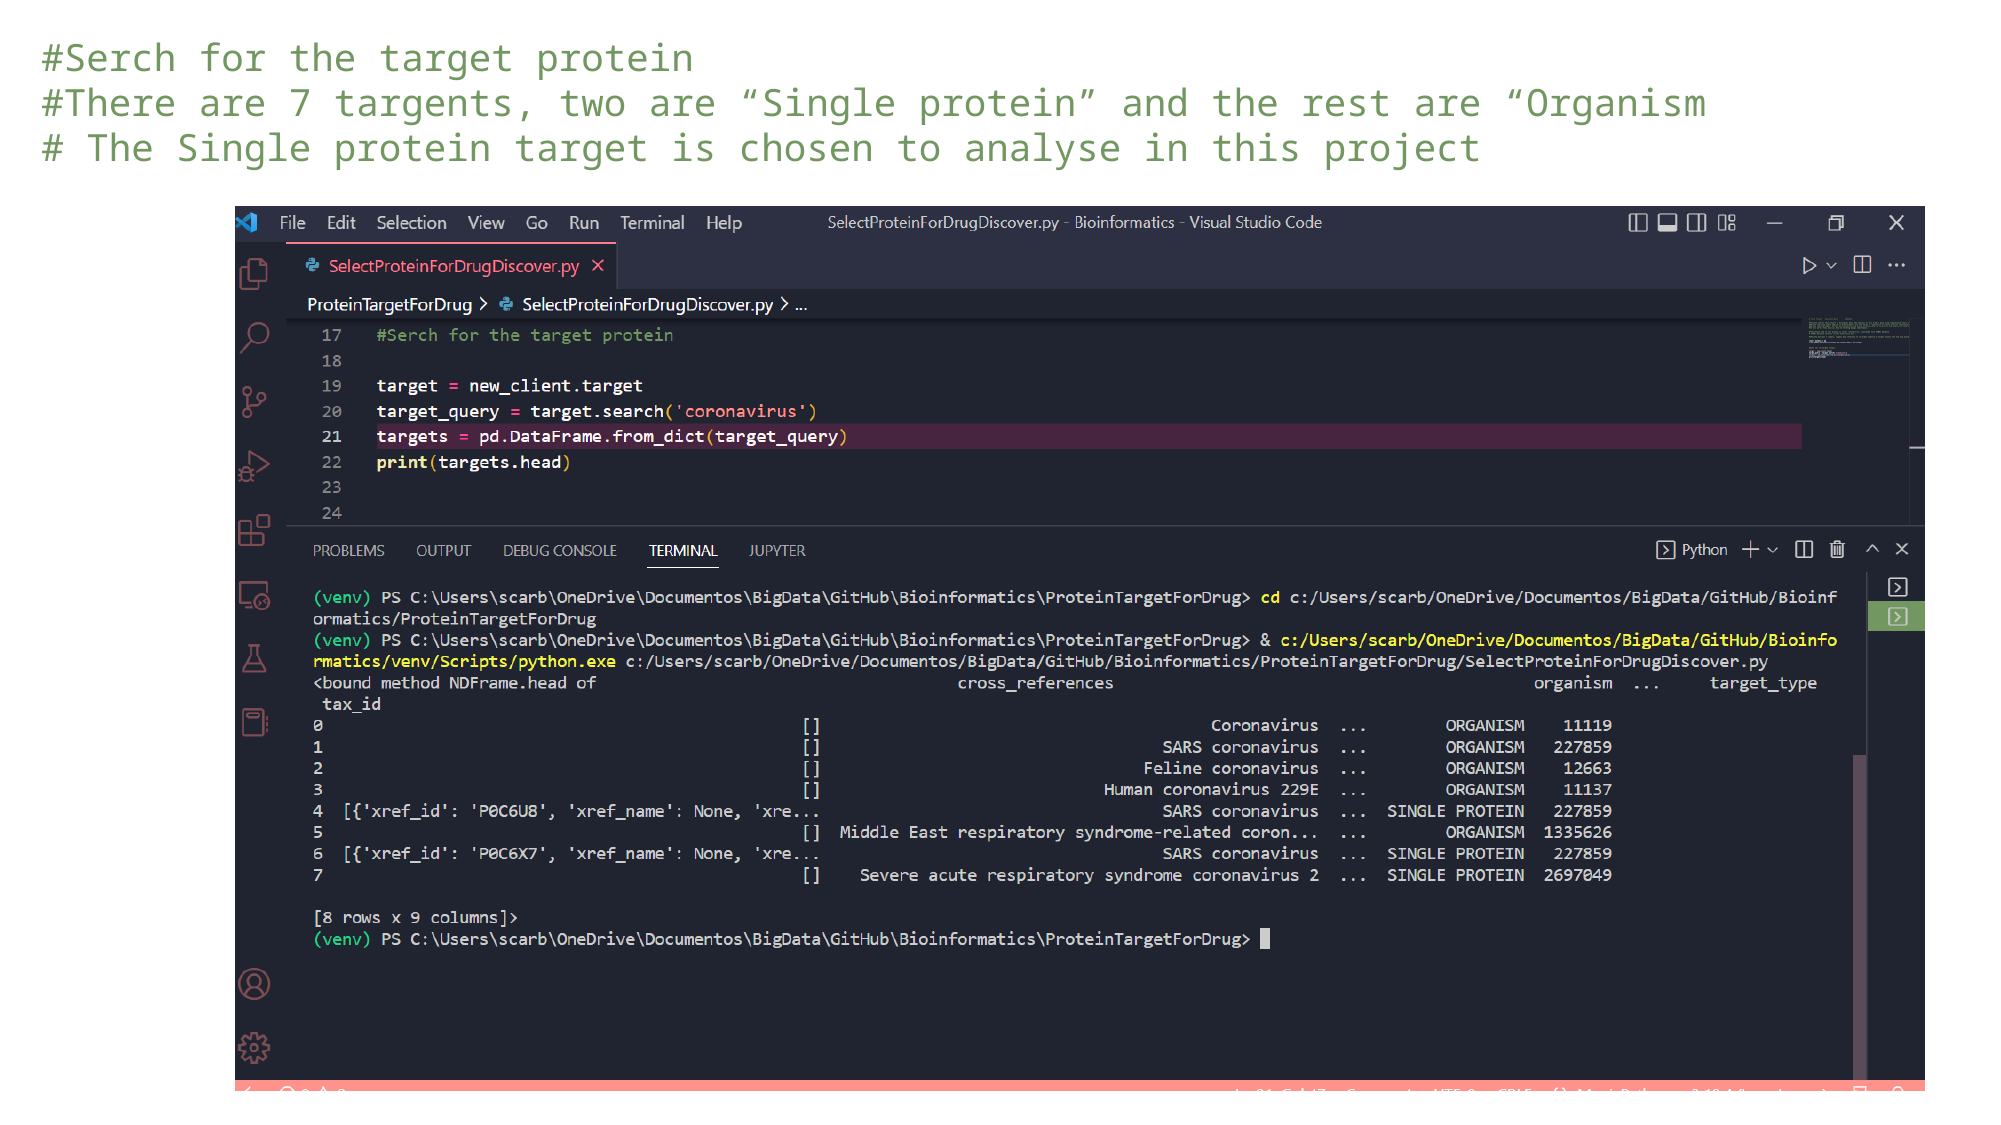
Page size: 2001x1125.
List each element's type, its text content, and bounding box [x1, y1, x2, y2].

picture [235, 206, 1925, 1091]
text_box #Serch for the target protein #There are 7 targents, two are “Single protein” and the rest are “Organism # The Single protein target is chosen to analyse in this project [26, 26, 1925, 177]
